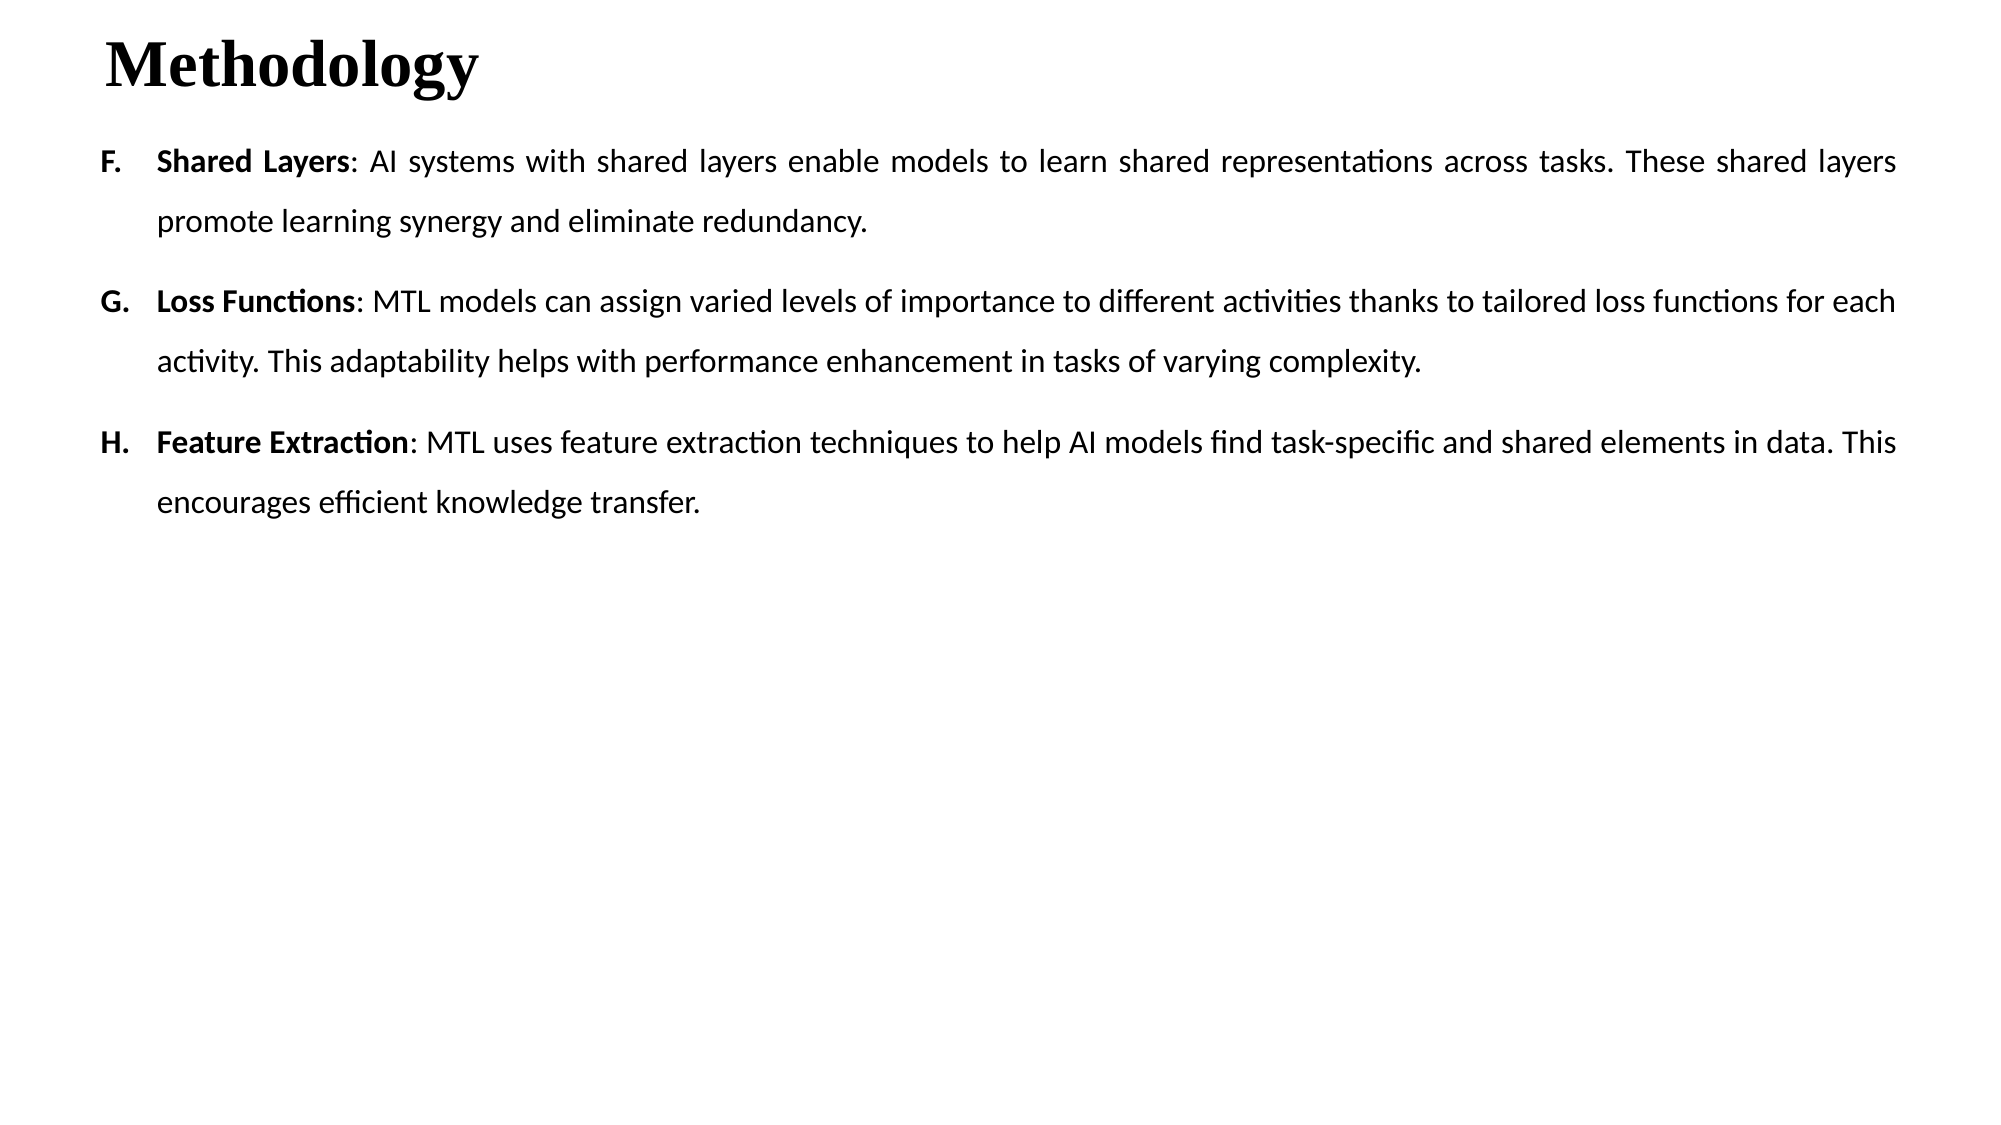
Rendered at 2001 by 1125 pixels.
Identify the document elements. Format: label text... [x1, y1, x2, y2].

title Methodology [90, 2, 1917, 127]
list Shared Layers: AI systems with shared layers enable models to learn shared representations across tasks. These shared layers promote learning synergy and eliminate redundancy. Loss Functions: MTL models can assign varied levels of importance to different activities thanks to tailored loss functions for each activity. This adaptability helps with performance enhancement in tasks of varying complexity. Feature Extraction: MTL uses feature extraction techniques to help AI models find task-specific and shared elements in data. This encourages efficient knowledge transfer. [85, 111, 1915, 529]
